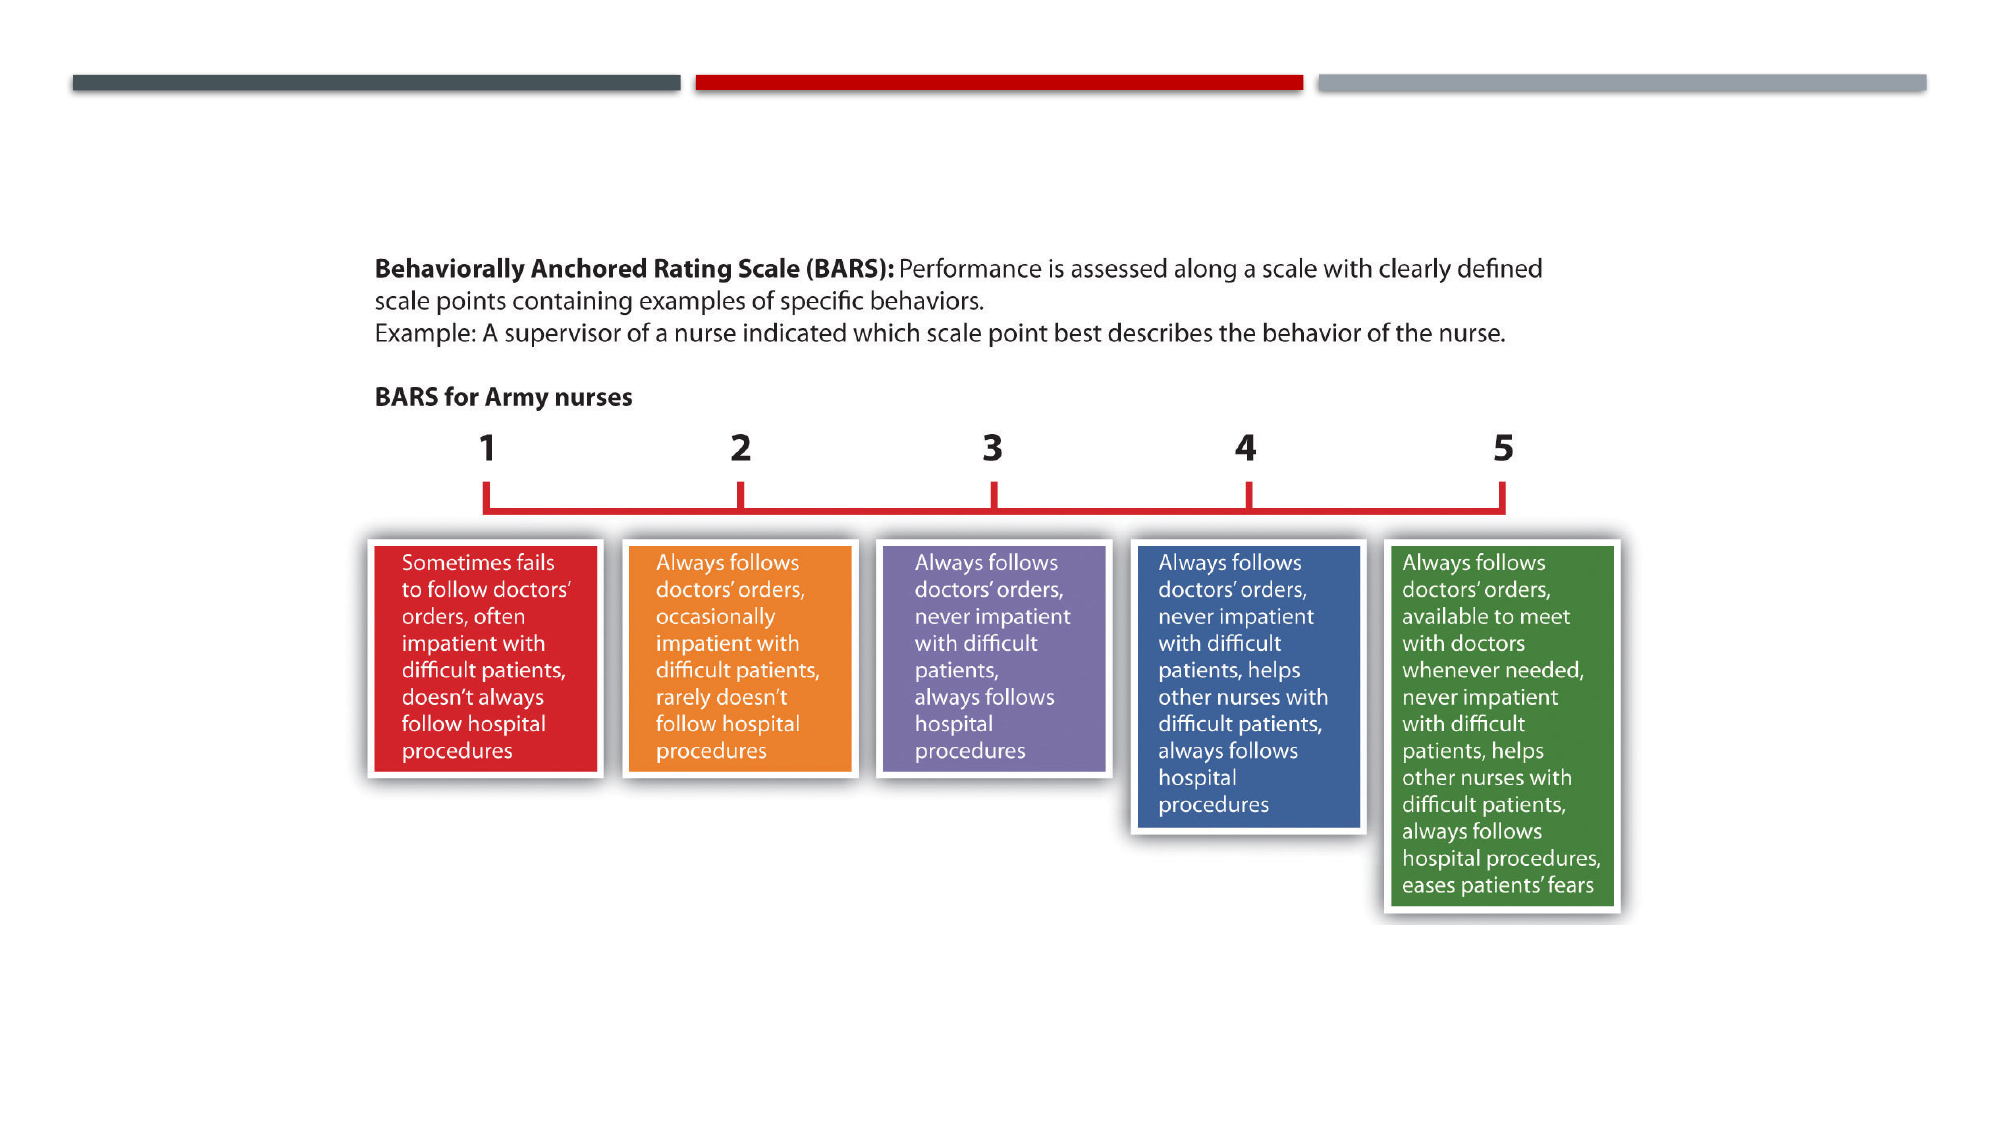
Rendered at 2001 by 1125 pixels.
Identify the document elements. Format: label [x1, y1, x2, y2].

list [336, 249, 1667, 926]
